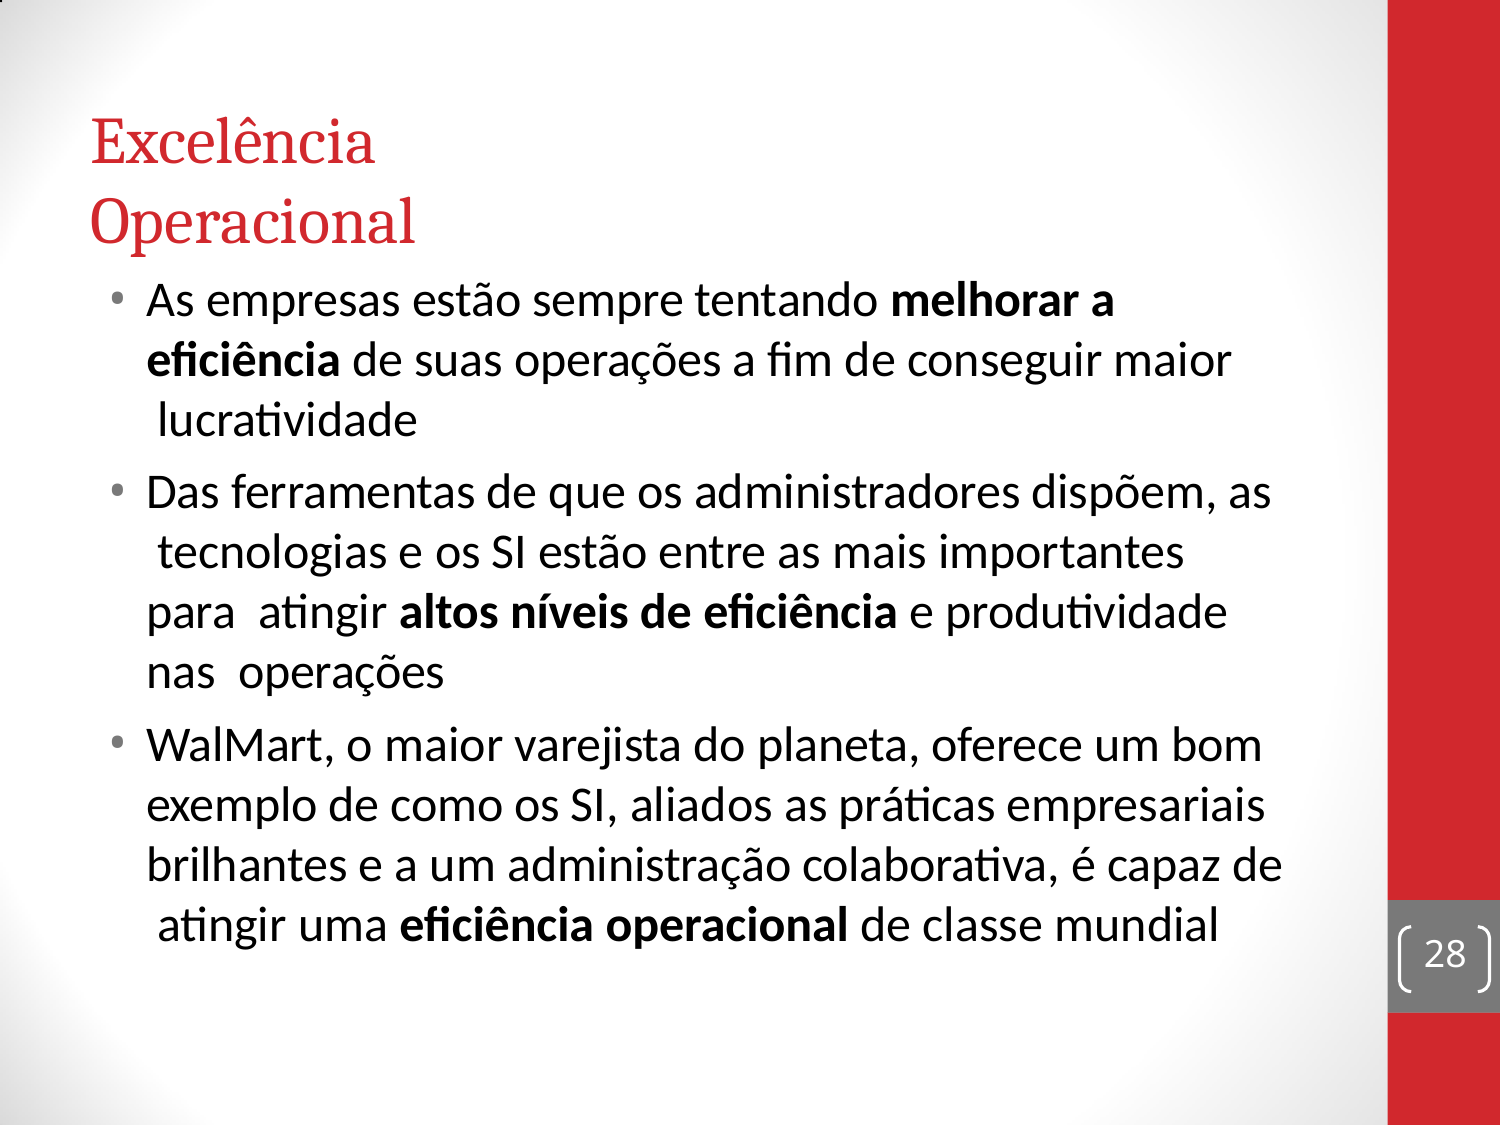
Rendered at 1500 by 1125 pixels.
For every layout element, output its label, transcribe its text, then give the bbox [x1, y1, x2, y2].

title Excelência Operacional [87, 94, 707, 285]
text_box [1477, 926, 1490, 992]
text_box As empresas estão sempre tentando melhorar a eficiência de suas operações a fim de conseguir maior lucratividade Das ferramentas de que os administradores dispõem, as tecnologias e os SI estão entre as mais importantes para atingir altos níveis de eficiência e produtividade nas operações WalMart, o maior varejista do planeta, oferece um bom exemplo de como os SI, aliados as práticas empresariais brilhantes e a um administração colaborativa, é capaz de atingir uma eficiência operacional de classe mundial [106, 264, 1295, 951]
text_box [1399, 926, 1412, 992]
slide_number 28 [1417, 937, 1472, 1125]
picture [0, 0, 1387, 1125]
